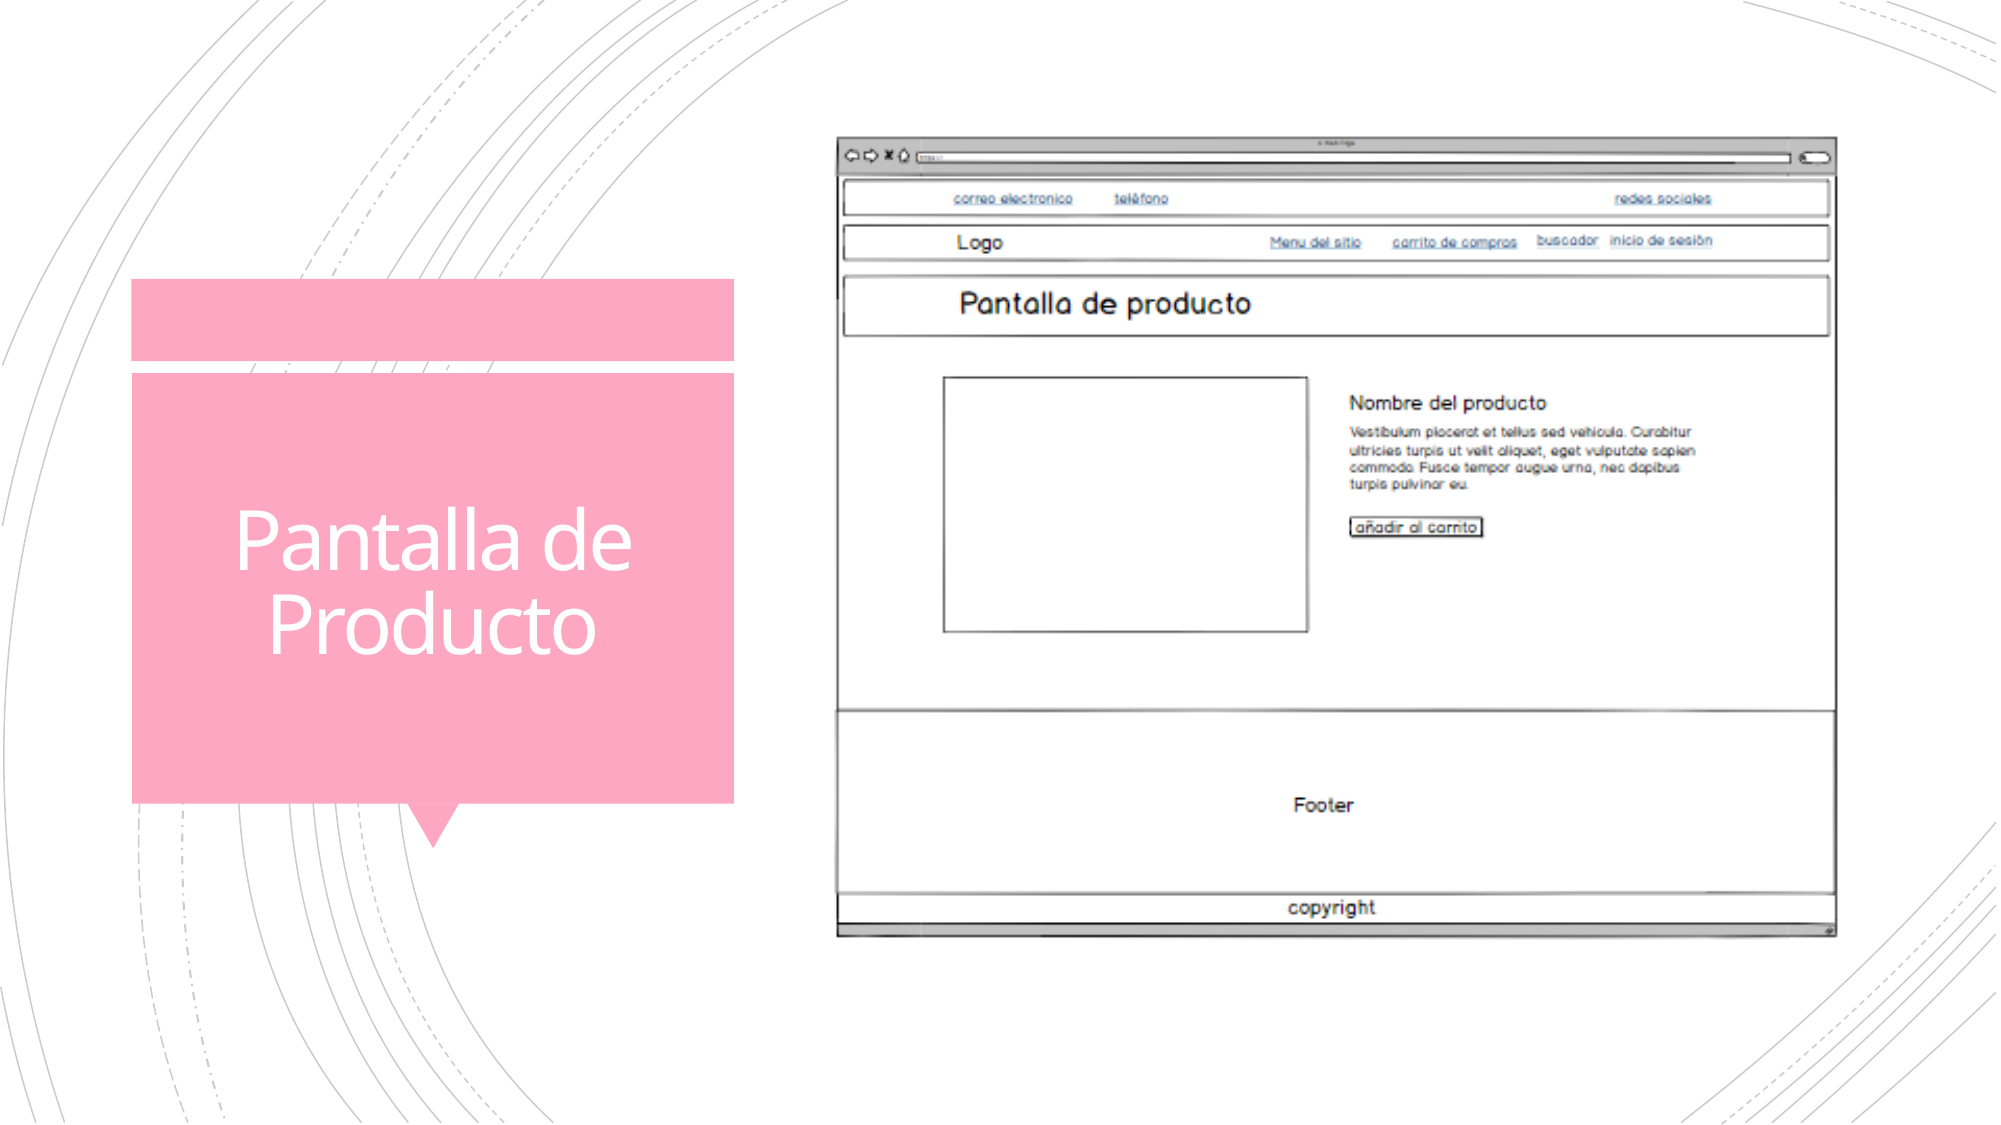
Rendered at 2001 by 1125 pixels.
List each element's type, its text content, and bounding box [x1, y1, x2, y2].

title Pantalla de Producto [145, 385, 720, 789]
picture [833, 129, 1844, 946]
